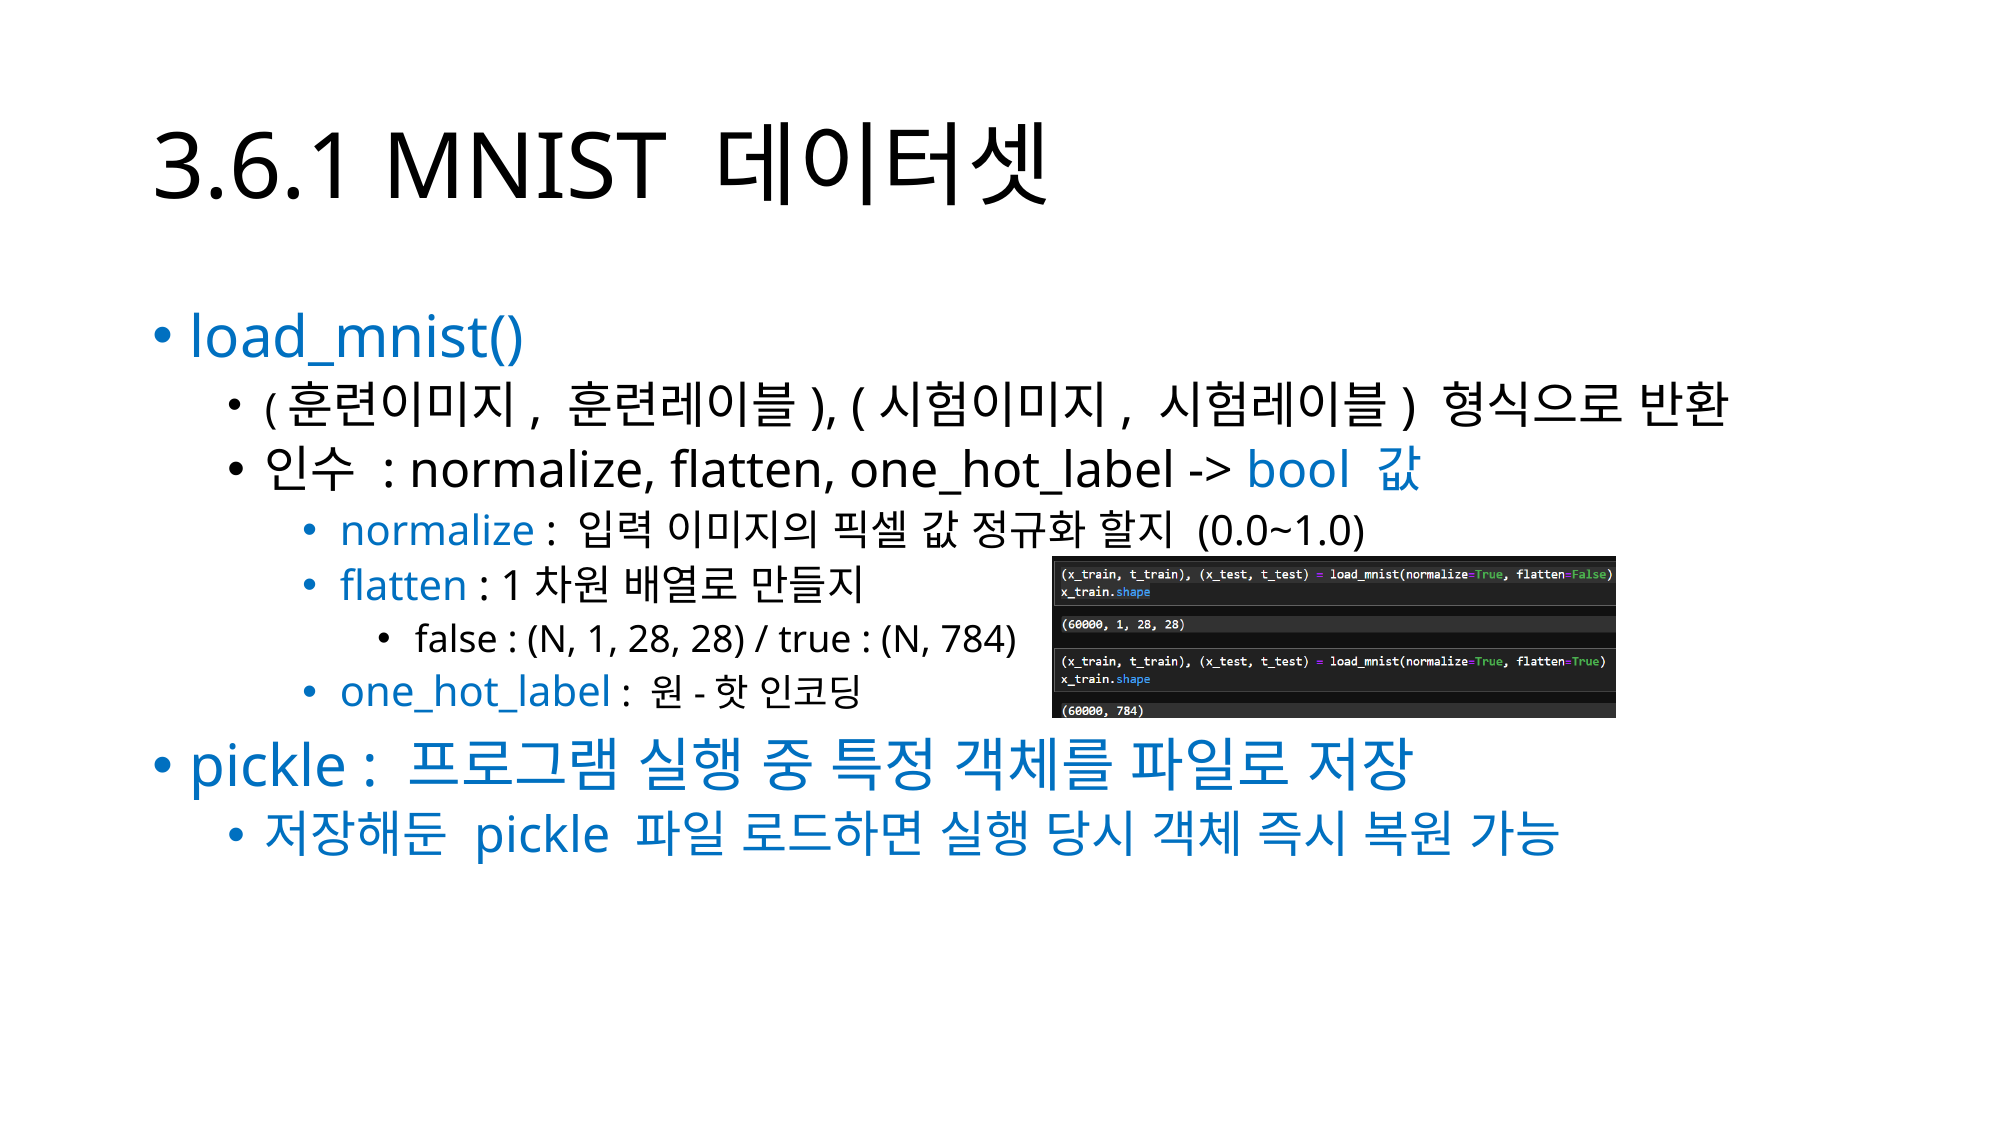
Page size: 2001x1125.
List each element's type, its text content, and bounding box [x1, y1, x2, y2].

title 3.6.1 MNIST 데이터셋 [137, 59, 1863, 278]
picture [1052, 556, 1616, 718]
list load_mnist() (훈련이미지, 훈련레이블), (시험이미지, 시험레이블) 형식으로 반환 인수 : normalize, flatten, one_hot_label -> bool 값 normalize : 입력 이미지의 픽셀 값 정규화 할지 (0.0~1.0) flatten : 1차원 배열로 만들지 false : (N, 1, 28, 28) / true : (N, 784) one_hot_label : 원-핫 인코딩 pickle : 프로그램 실행 중 특정 객체를 파일로 저장 저장해둔 pickle 파일 로드하면 실행 당시 객체 즉시 복원 가능 [137, 299, 1863, 1014]
